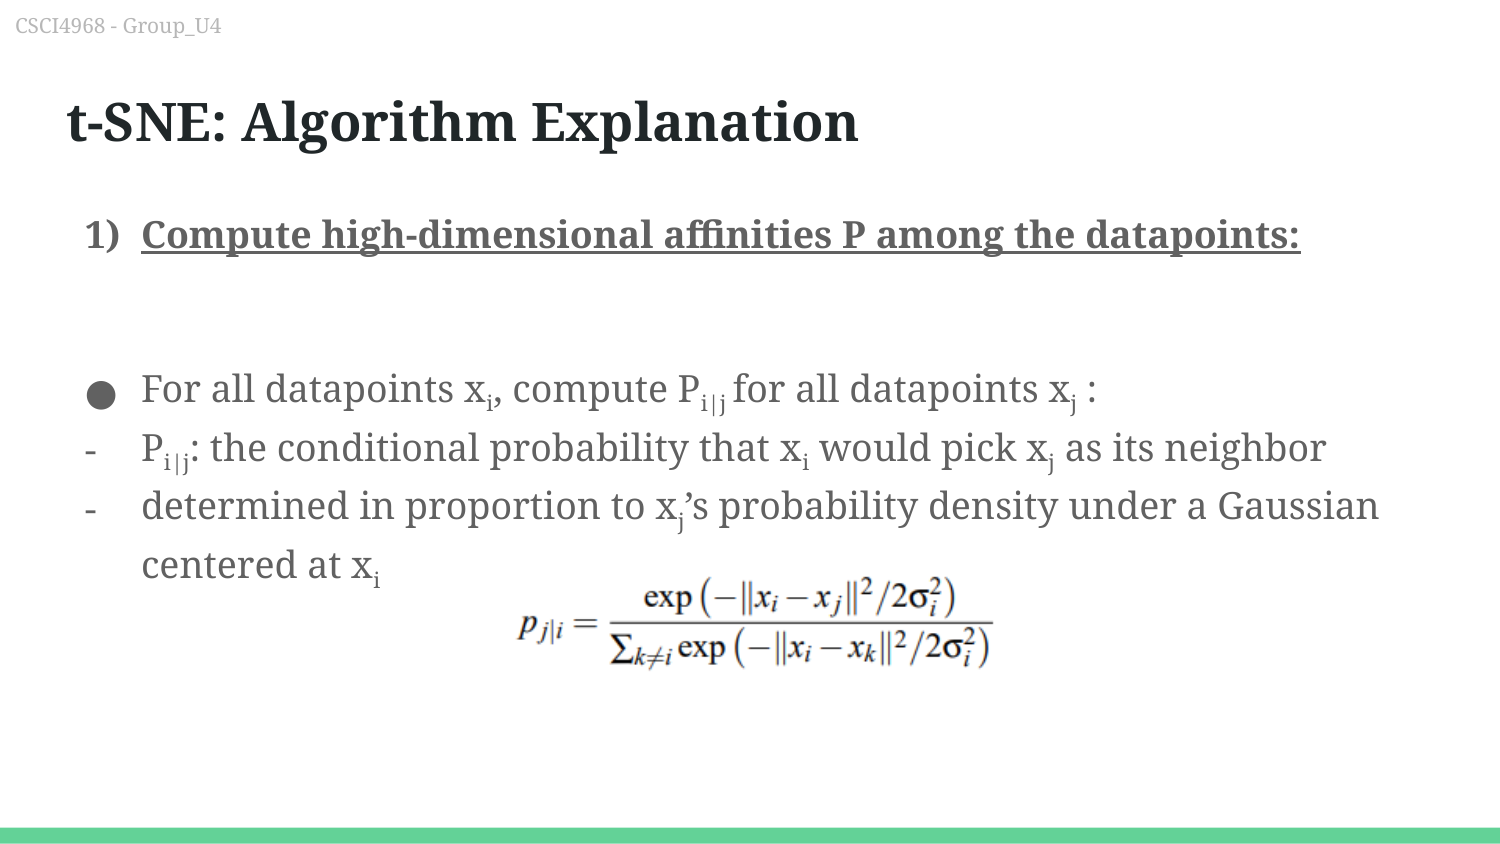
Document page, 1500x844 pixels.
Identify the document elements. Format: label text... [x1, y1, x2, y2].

picture [502, 570, 998, 680]
list Compute high-dimensional affinities P among the datapoints: For all datapoints xi, compute Pi|j for all datapoints xj : Pi|j: the conditional probability that xi would pick xj as its neighbor determined in proportion to xj’s probability density under a Gaussian centered at xi [51, 189, 1449, 750]
title t-SNE: Algorithm Explanation [51, 72, 1449, 167]
